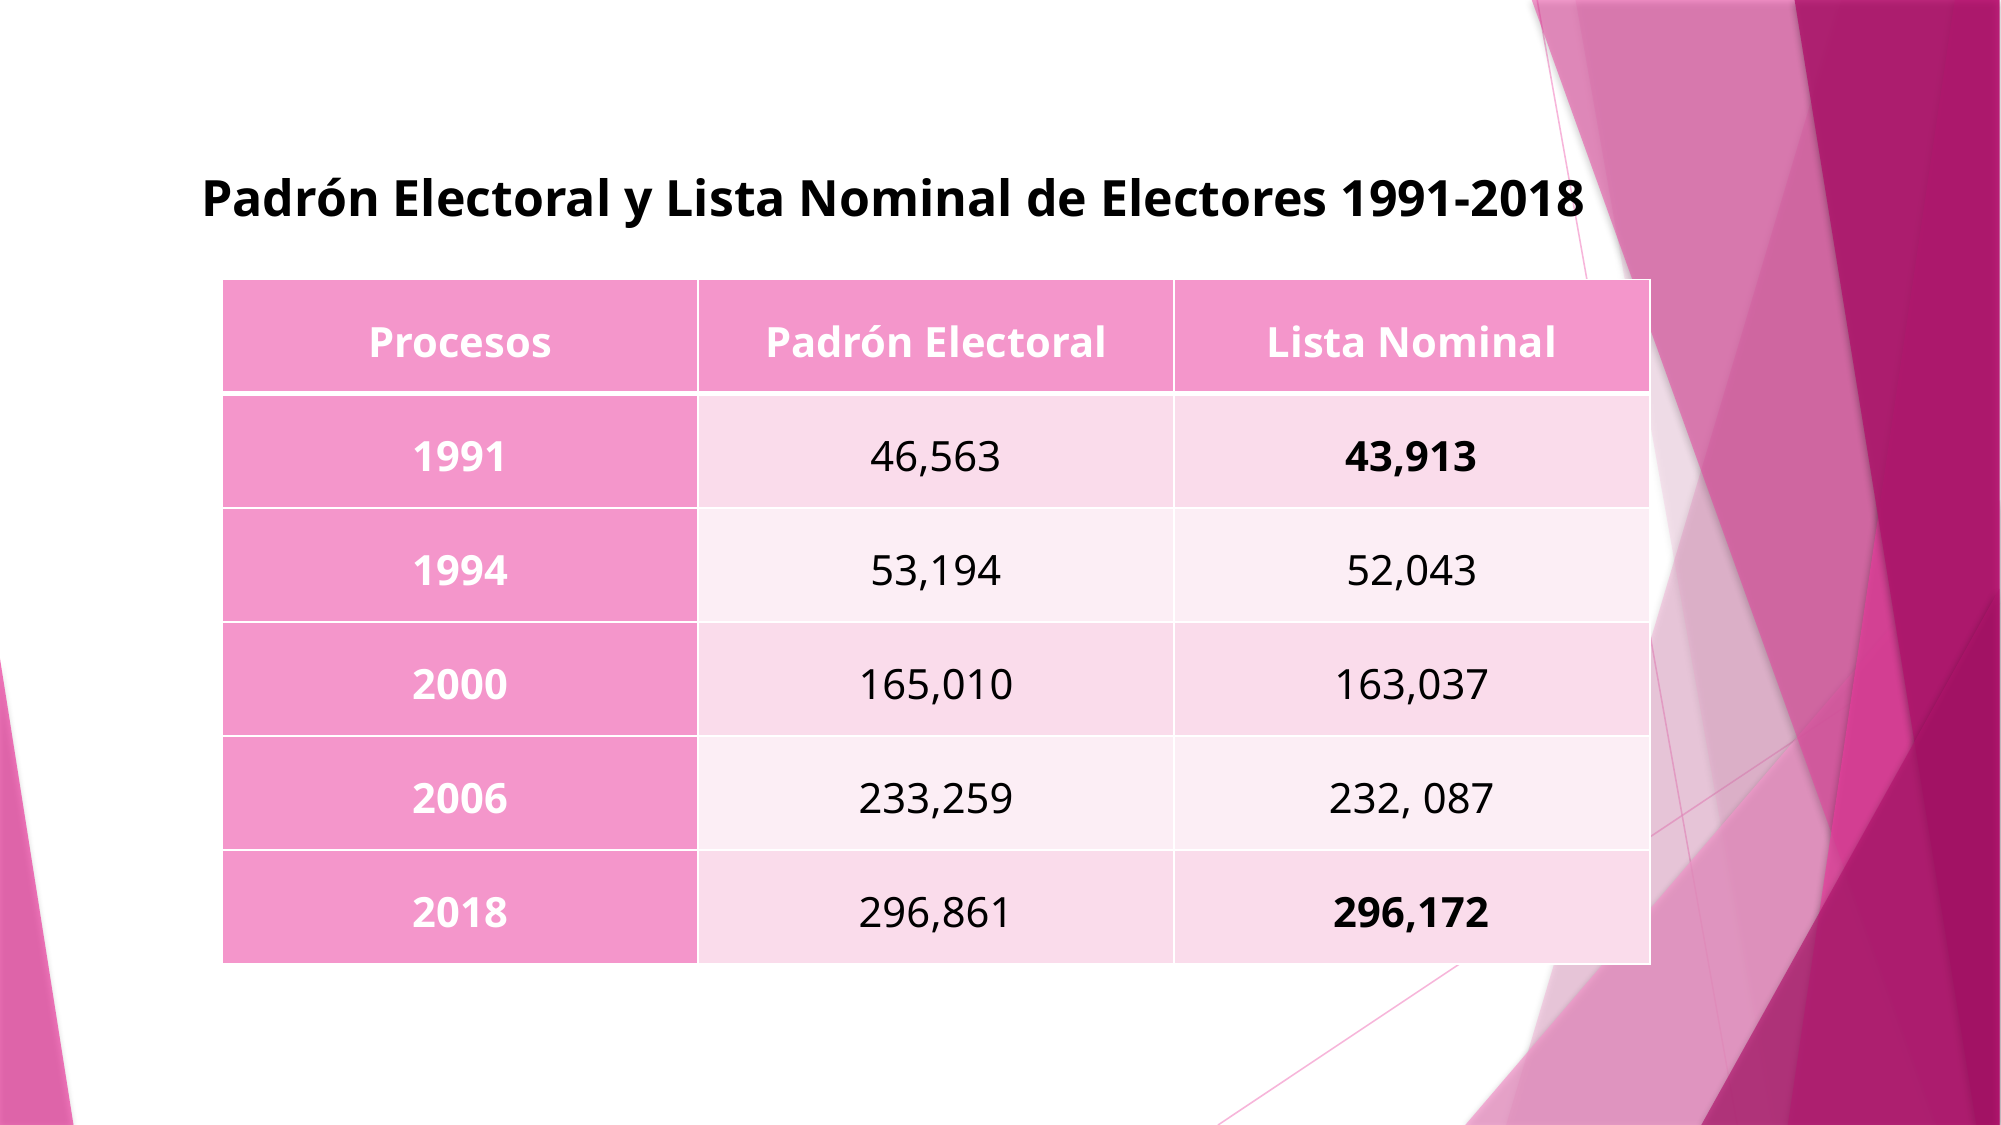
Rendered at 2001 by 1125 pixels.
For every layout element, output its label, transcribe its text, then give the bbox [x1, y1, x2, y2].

table_cell 43,913 [1175, 396, 1649, 507]
table_cell 296,172 [1175, 851, 1649, 963]
table_header Padrón Electoral [699, 280, 1173, 391]
table_cell 163,037 [1175, 623, 1649, 735]
text_box Padrón Electoral y Lista Nominal de Electores 1991-2018 [185, 158, 1618, 279]
table_cell 165,010 [699, 623, 1173, 735]
table_header Procesos [223, 280, 697, 391]
table_cell 2006 [223, 737, 697, 849]
table_cell 53,194 [699, 509, 1173, 621]
table_cell 46,563 [699, 396, 1173, 507]
table_cell 2000 [223, 623, 697, 735]
table_cell 2018 [223, 851, 697, 963]
table_cell 232, 087 [1175, 737, 1649, 849]
table_cell 1994 [223, 509, 697, 621]
table_cell 1991 [223, 396, 697, 507]
table_header Lista Nominal [1175, 280, 1649, 391]
table_cell 52,043 [1175, 509, 1649, 621]
table_cell 233,259 [699, 737, 1173, 849]
table_cell 296,861 [699, 851, 1173, 963]
